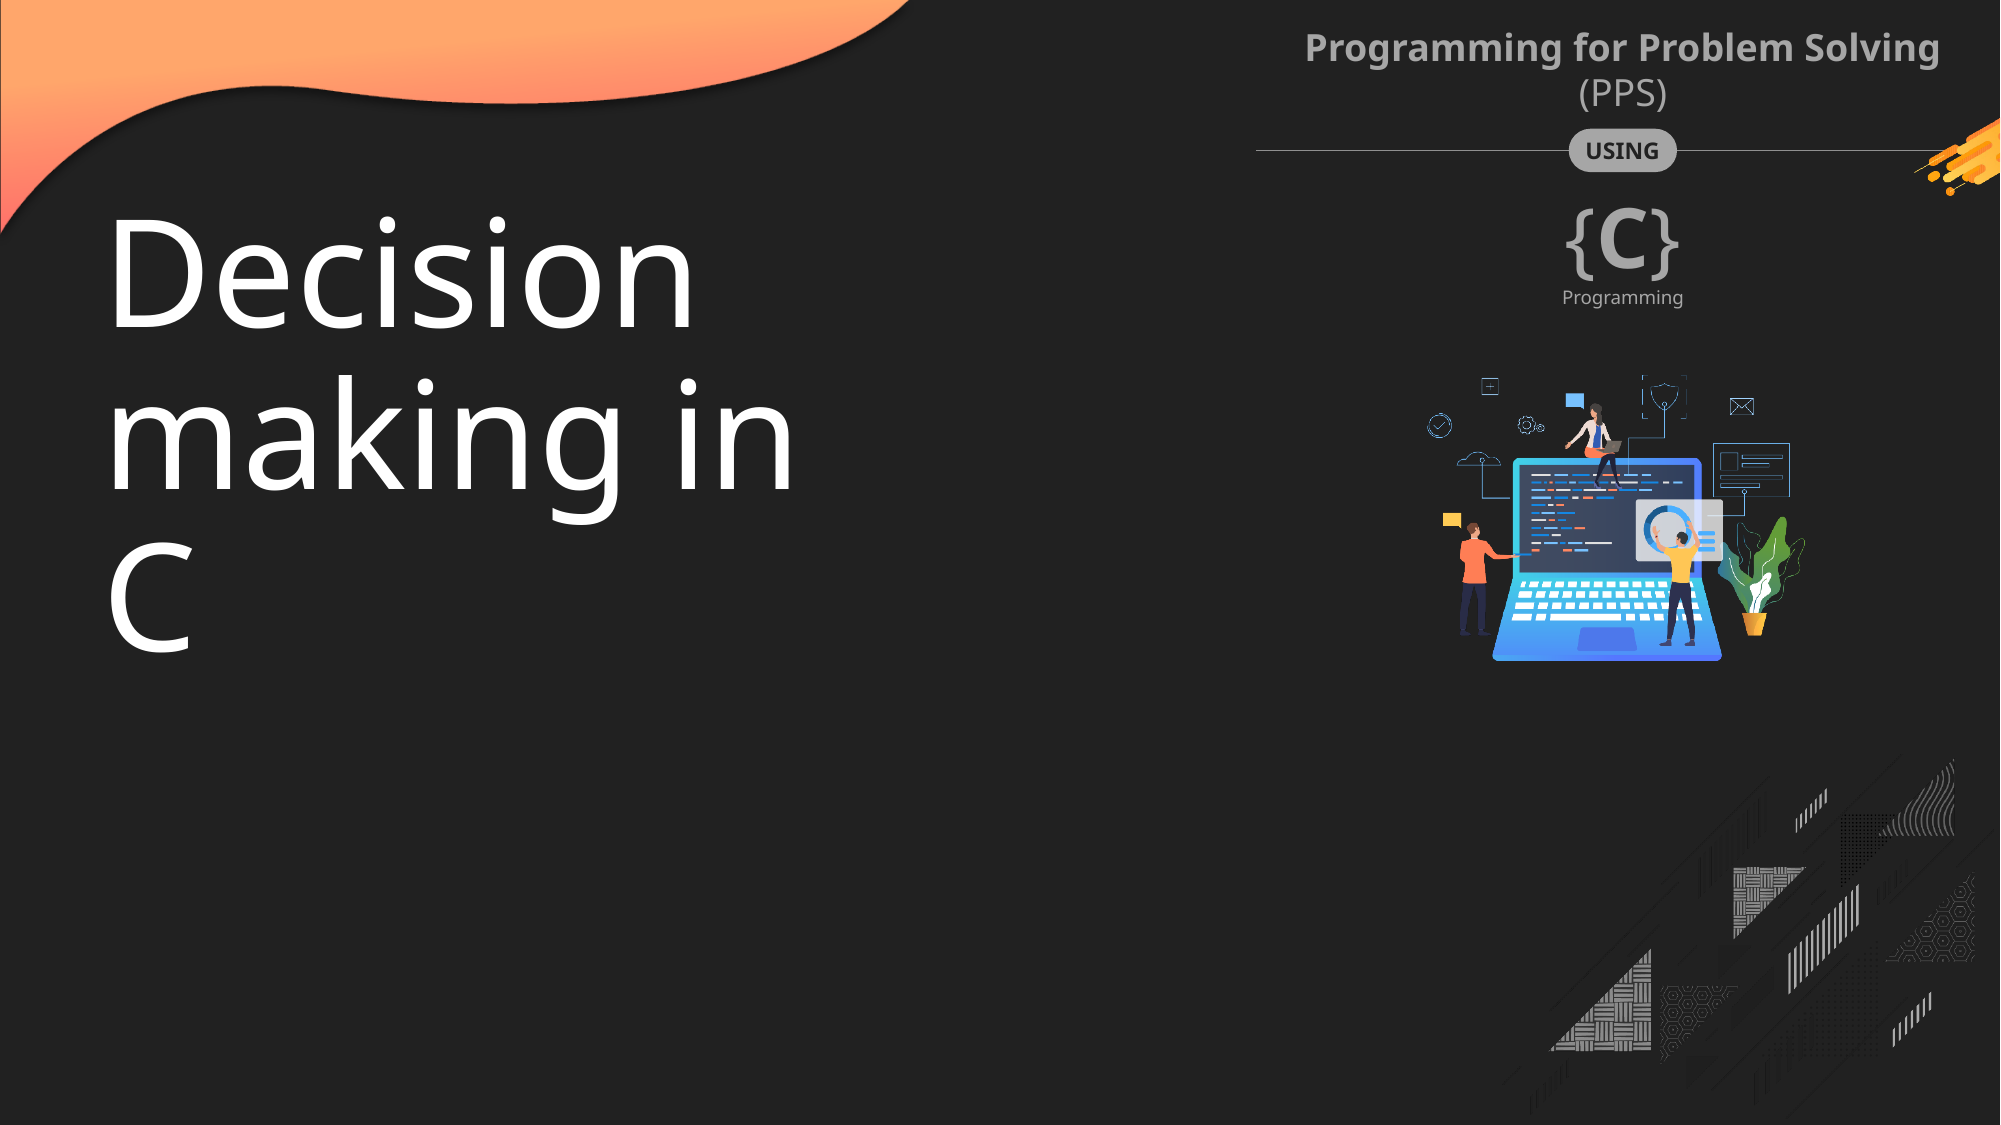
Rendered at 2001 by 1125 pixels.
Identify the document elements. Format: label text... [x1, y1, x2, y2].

picture [0, 0, 947, 253]
picture [1384, 343, 1847, 692]
picture [1894, 87, 2001, 214]
title Decision making in C [87, 190, 1242, 770]
